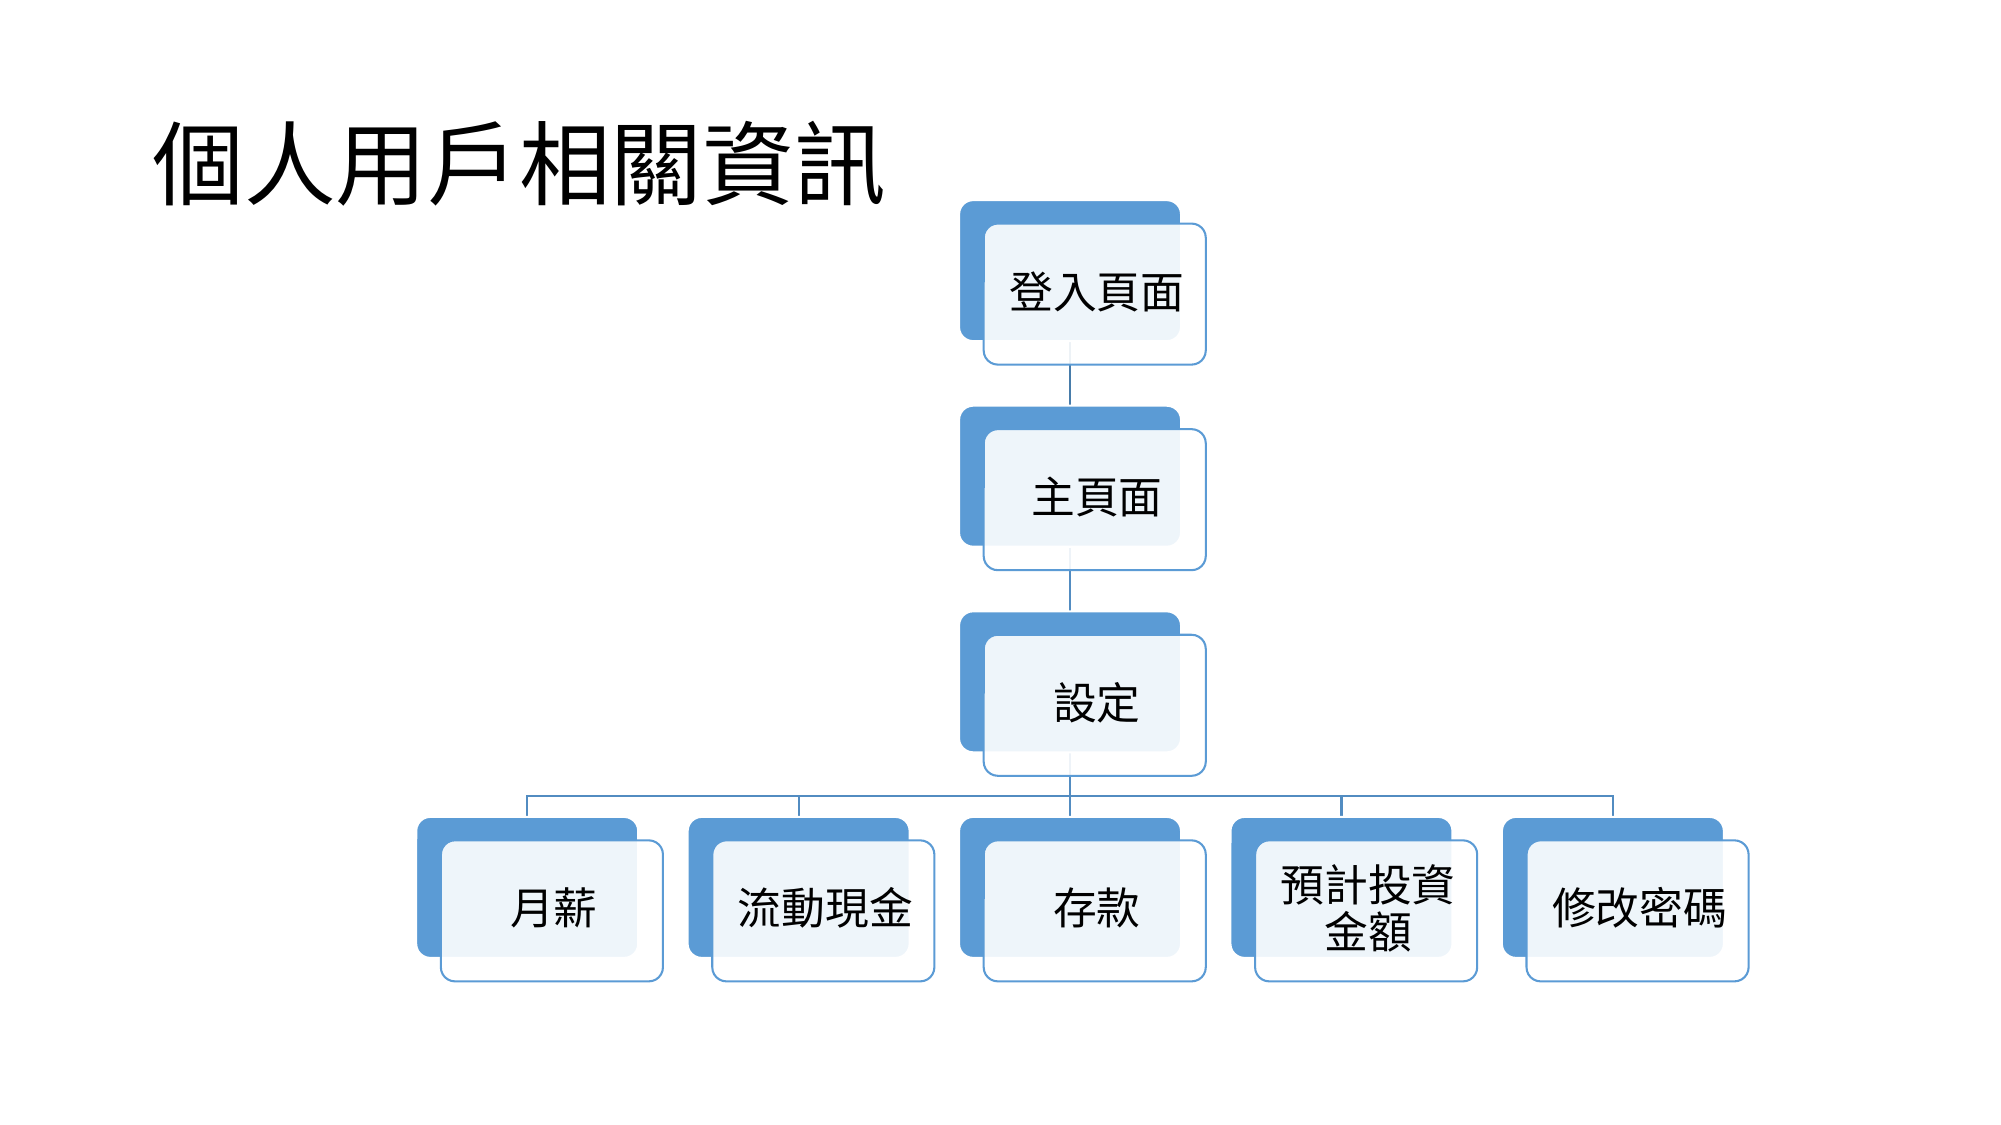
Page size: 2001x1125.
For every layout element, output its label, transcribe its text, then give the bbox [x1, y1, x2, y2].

title 個人用戶相關資訊 [137, 59, 1863, 278]
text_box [415, 146, 1750, 1036]
